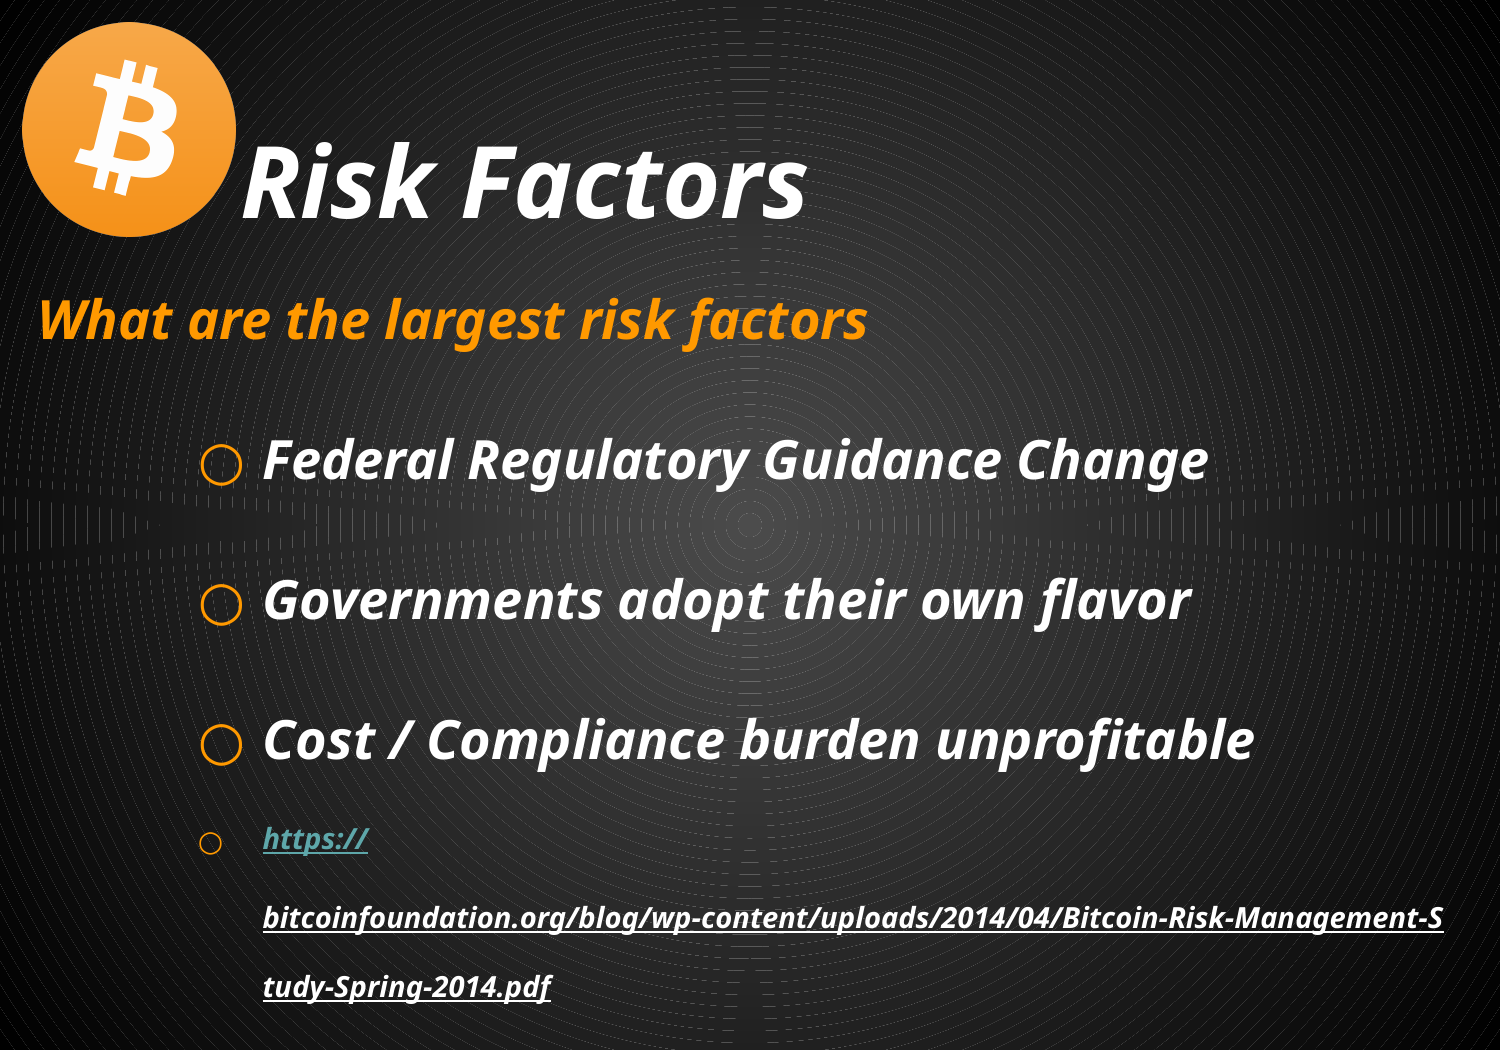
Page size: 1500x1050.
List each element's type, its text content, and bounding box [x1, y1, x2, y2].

text_box What are the largest risk factors Federal Regulatory Guidance Change Governments adopt their own flavor Cost / Compliance burden unprofitable https://bitcoinfoundation.org/blog/wp-content/uploads/2014/04/Bitcoin-Risk-Management-Study-Spring-2014.pdf [22, 261, 1462, 967]
picture [22, 21, 236, 238]
title Risk Factors [75, 78, 1425, 254]
